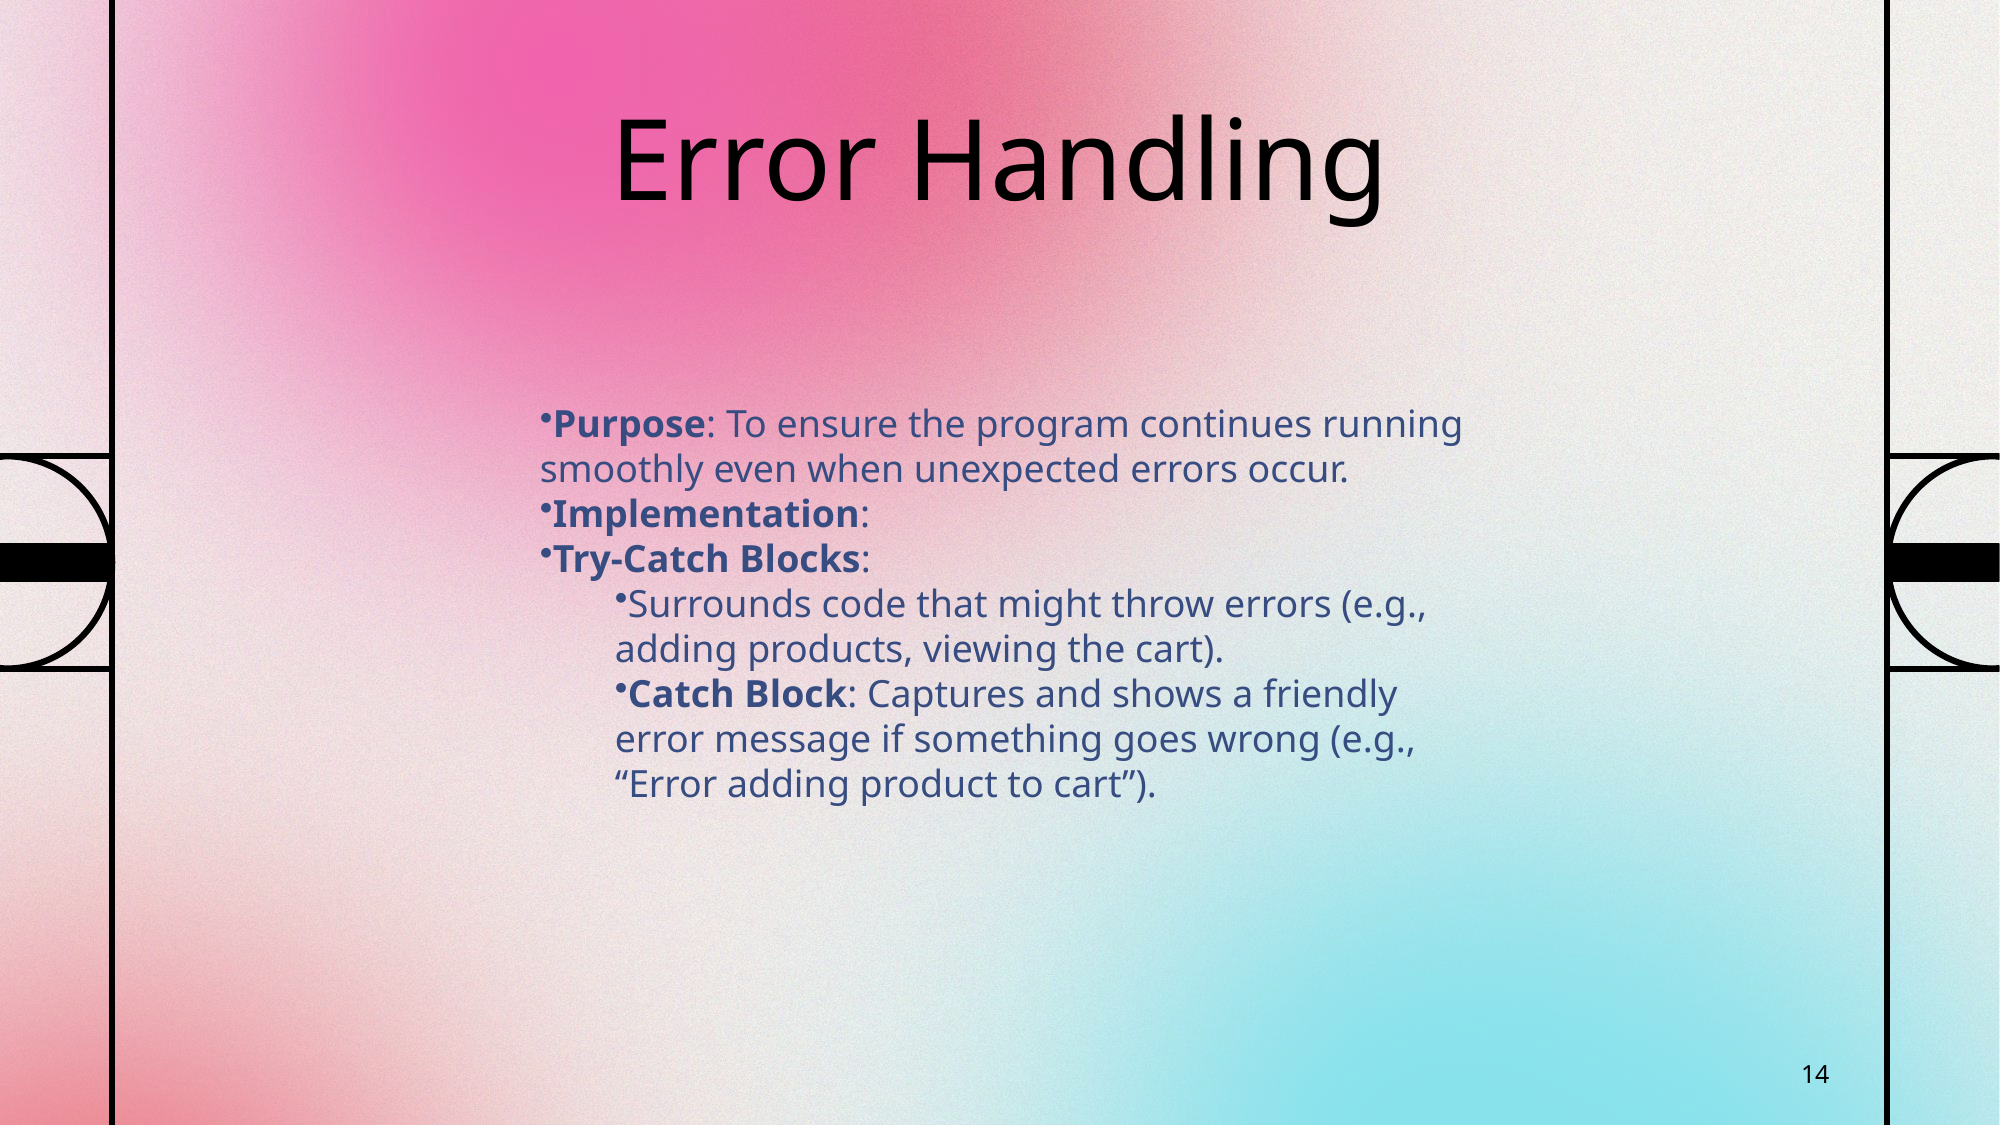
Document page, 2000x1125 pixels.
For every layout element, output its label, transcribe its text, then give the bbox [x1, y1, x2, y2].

slide_number 14 [1667, 1050, 1850, 1103]
list Purpose: To ensure the program continues running smoothly even when unexpected errors occur. Implementation: Try-Catch Blocks: Surrounds code that might throw errors (e.g., adding products, viewing the cart). Catch Block: Captures and shows a friendly error message if something goes wrong (e.g., “Error adding product to cart”). [524, 299, 1488, 952]
title Error Handling [112, 50, 1888, 282]
